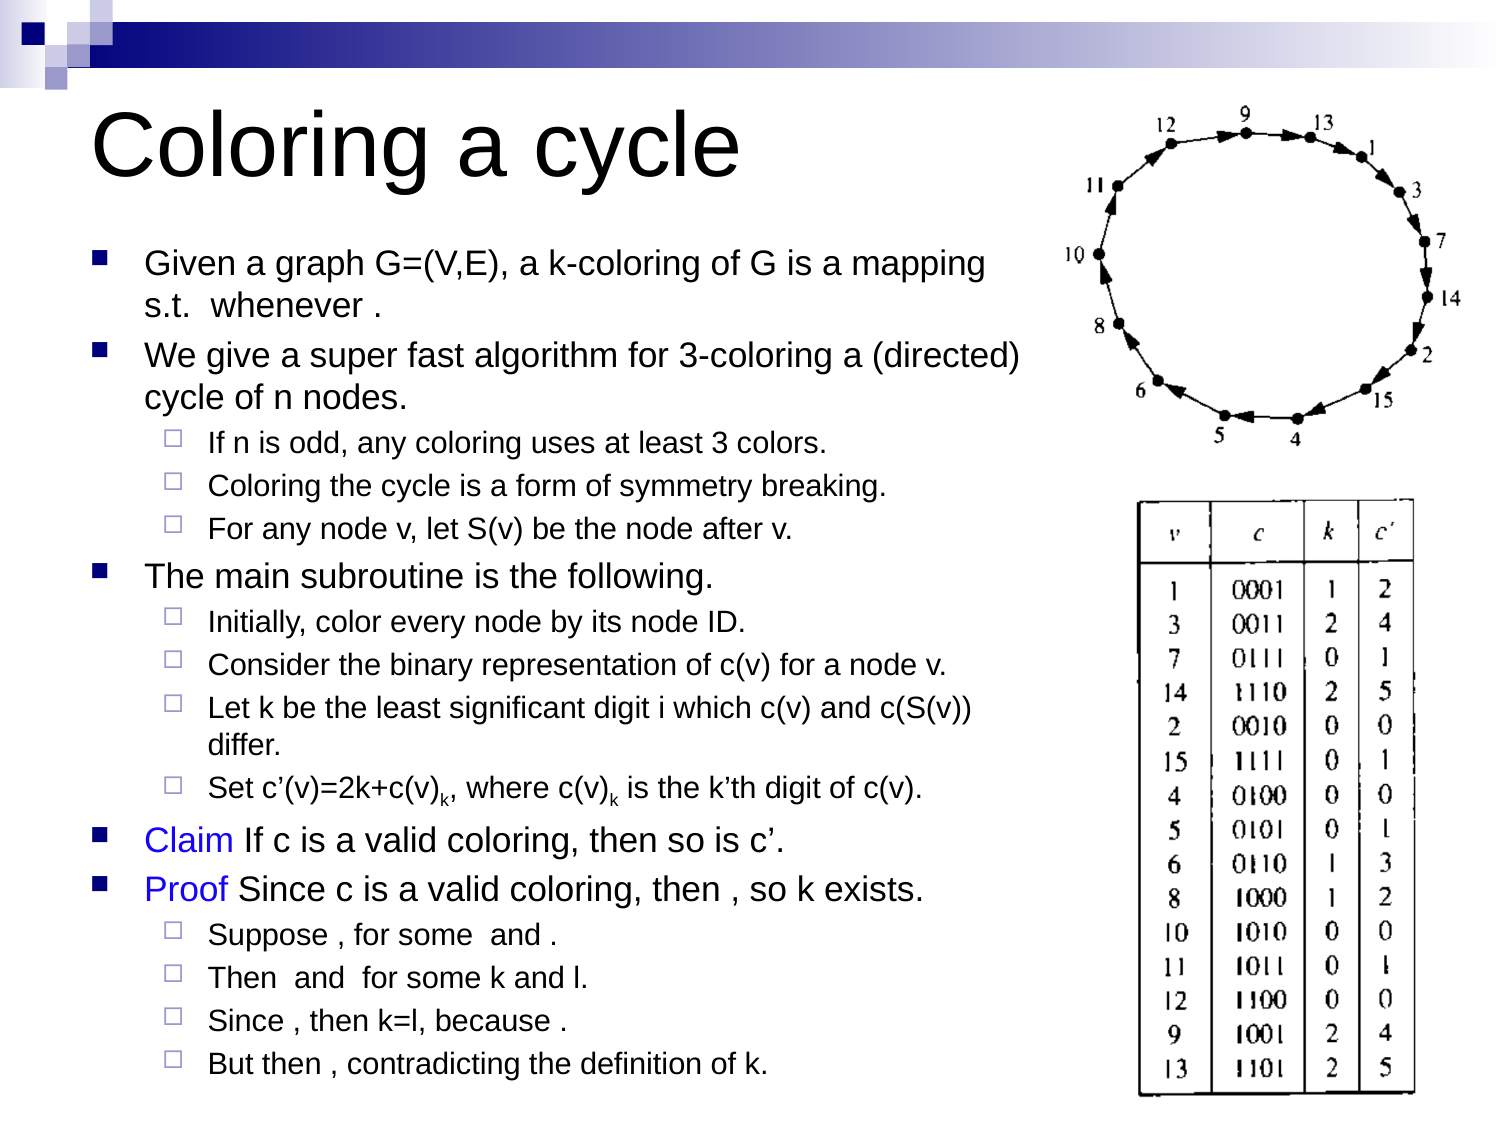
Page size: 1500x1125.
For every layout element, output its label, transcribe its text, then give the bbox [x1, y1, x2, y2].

picture [1061, 86, 1473, 457]
title Coloring a cycle [75, 75, 1425, 205]
picture [1124, 487, 1426, 1107]
